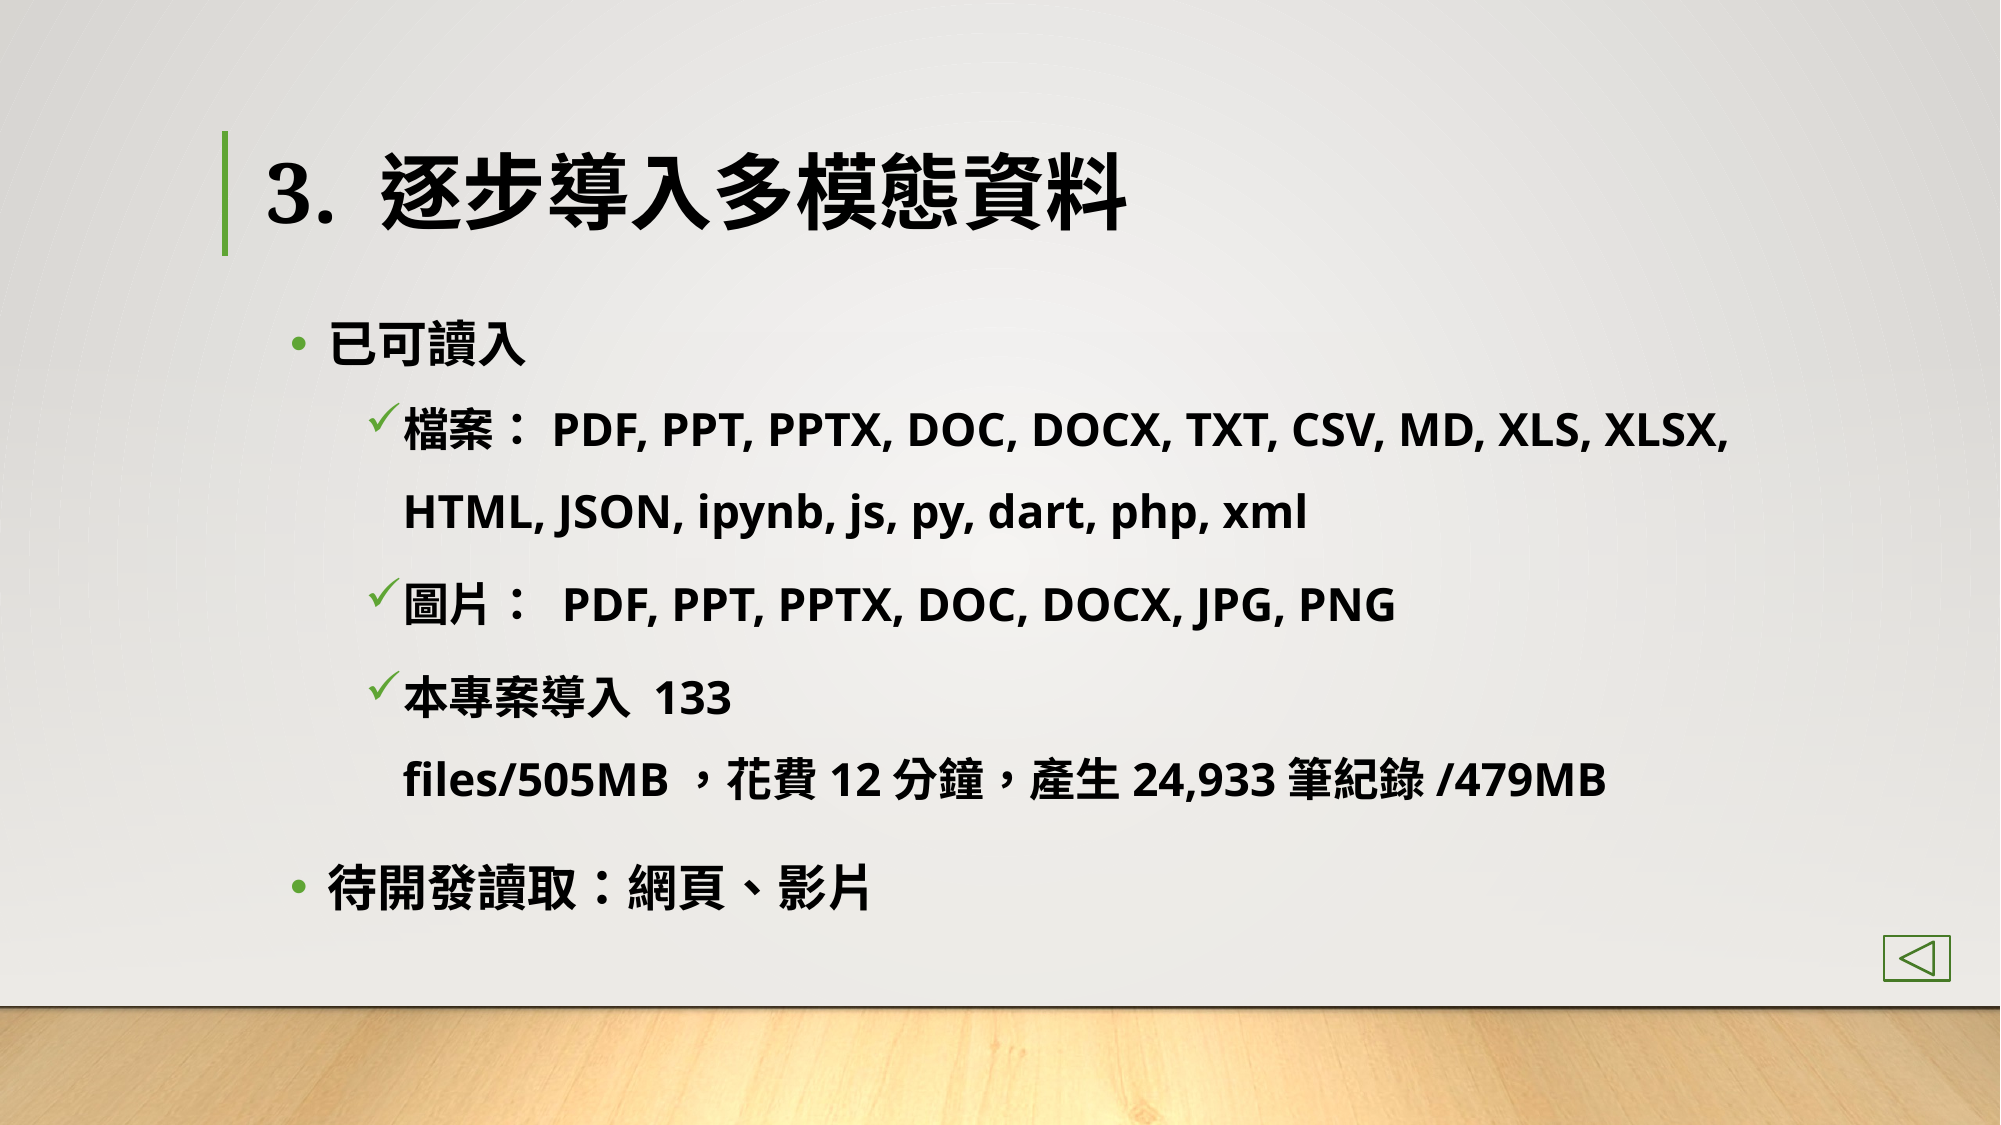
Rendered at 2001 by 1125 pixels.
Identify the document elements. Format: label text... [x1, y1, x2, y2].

list 已可讀入 檔案：PDF, PPT, PPTX, DOC, DOCX, TXT, CSV, MD, XLS, XLSX, HTML, JSON, ipynb, js, py, dart, php, xml 圖片： PDF, PPT, PPTX, DOC, DOCX, JPG, PNG 本專案導入 133 files/505MB，花費12分鐘，產生24,933筆紀錄/479MB 待開發讀取：網頁、影片 [275, 275, 1885, 561]
title 3. 逐步導入多模態資料 [251, 77, 1814, 250]
text_box [1883, 935, 1951, 982]
picture [0, 1006, 2000, 1125]
